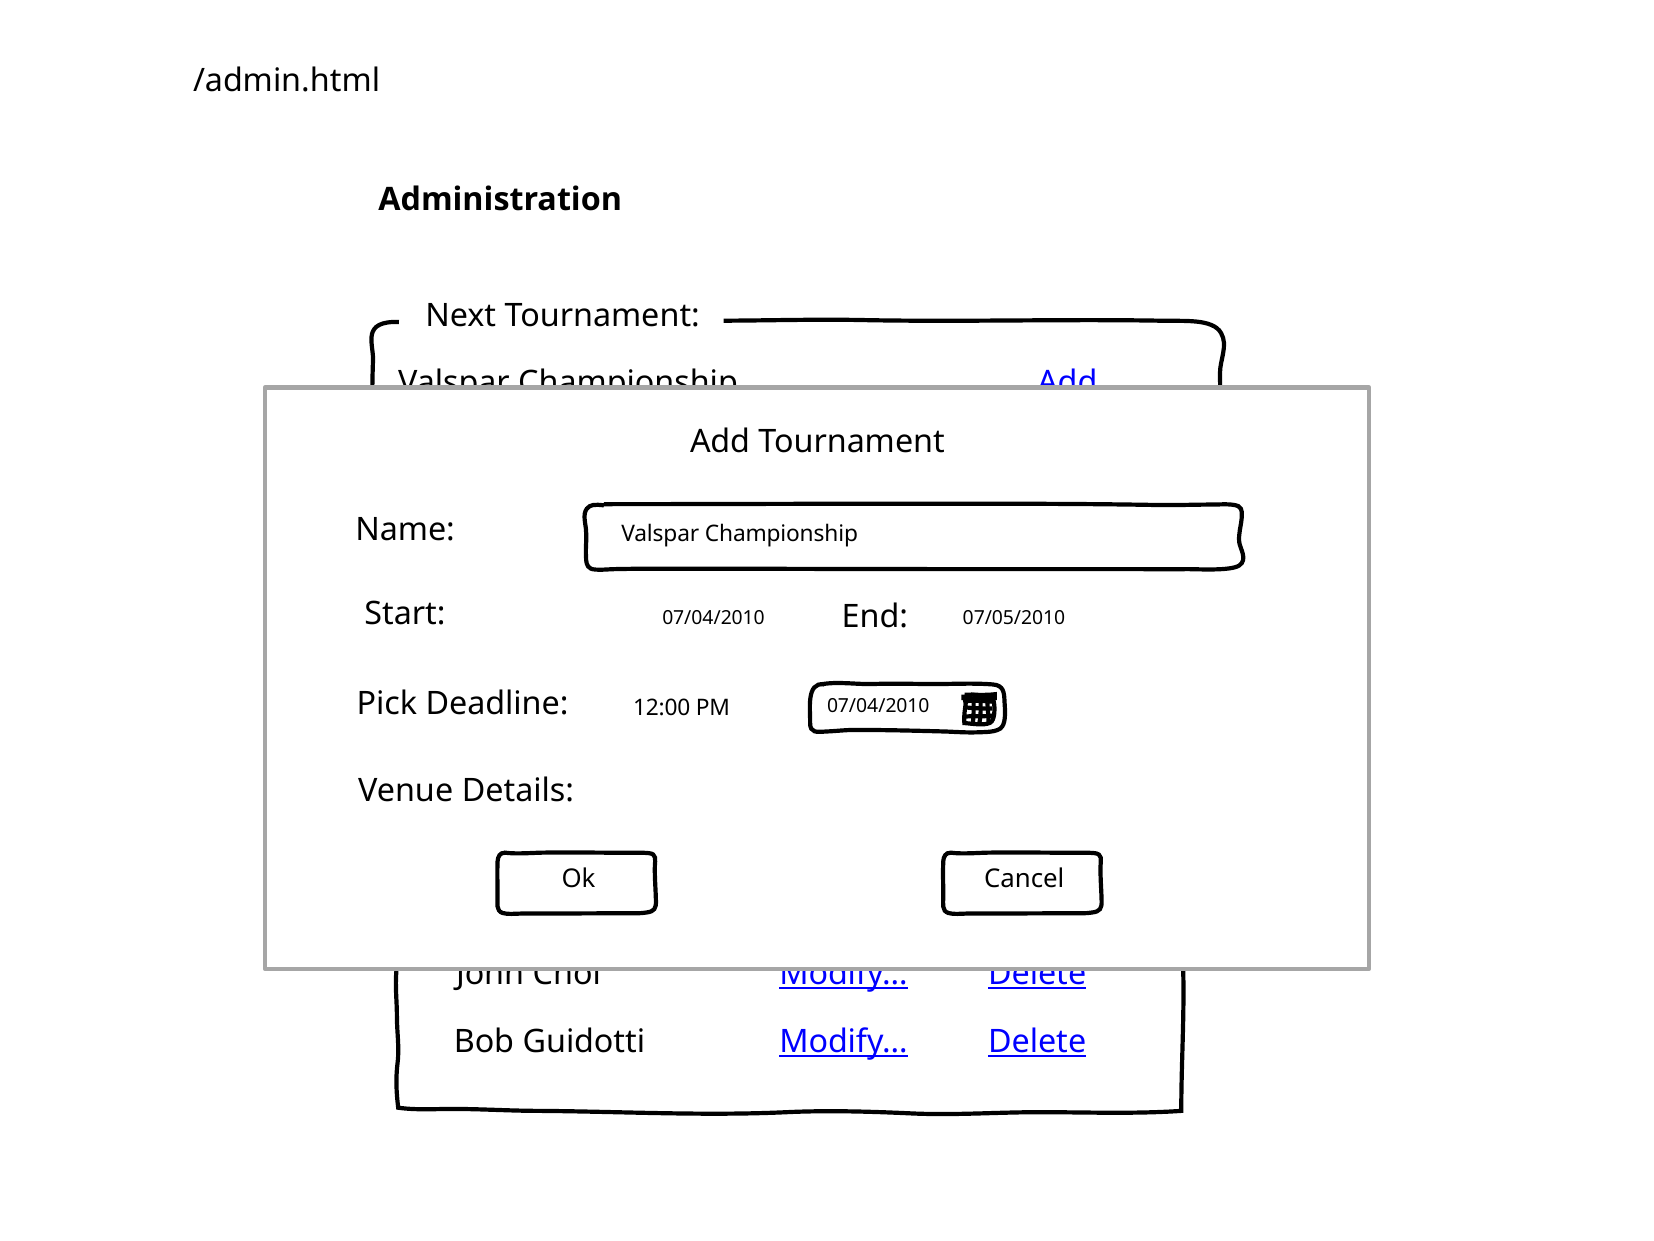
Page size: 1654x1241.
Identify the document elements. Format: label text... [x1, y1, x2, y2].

text_box Modify… [774, 1018, 913, 1065]
text_box [964, 717, 988, 725]
text_box Add… [1032, 360, 1128, 387]
text_box John Choi [451, 969, 606, 997]
text_box [974, 700, 980, 707]
text_box Name: [340, 503, 470, 555]
text_box End: [826, 590, 924, 642]
text_box [371, 319, 1224, 387]
text_box Ok [556, 859, 601, 899]
text_box Next Tournament: [410, 290, 724, 342]
text_box 07/05/2010 [957, 602, 1071, 634]
text_box [497, 852, 656, 914]
text_box [981, 700, 995, 724]
text_box [974, 709, 980, 716]
text_box [264, 387, 1370, 969]
text_box [584, 503, 1244, 570]
text_box Start: [349, 588, 461, 640]
text_box Modify… [774, 969, 913, 997]
text_box [943, 852, 1102, 914]
text_box Bob Guidotti [448, 1018, 650, 1065]
text_box Venue Details: [343, 765, 590, 817]
text_box 07/04/2010 [822, 689, 935, 722]
text_box [963, 700, 973, 707]
text_box Cancel [979, 859, 1070, 899]
text_box Delete [983, 1018, 1092, 1065]
text_box Valspar Championship [613, 516, 866, 551]
text_box Pick Deadline: [341, 678, 584, 729]
text_box Administration [363, 174, 637, 226]
text_box [809, 683, 1006, 733]
text_box Valspar Championship [393, 360, 743, 387]
text_box /admin.html [178, 55, 396, 107]
text_box Add Tournament [675, 416, 961, 468]
text_box [395, 969, 1184, 1115]
text_box 07/04/2010 [657, 602, 770, 634]
text_box [964, 708, 973, 716]
text_box Delete [983, 969, 1092, 997]
text_box 12:00 PM [604, 690, 759, 726]
text_box [963, 694, 995, 699]
